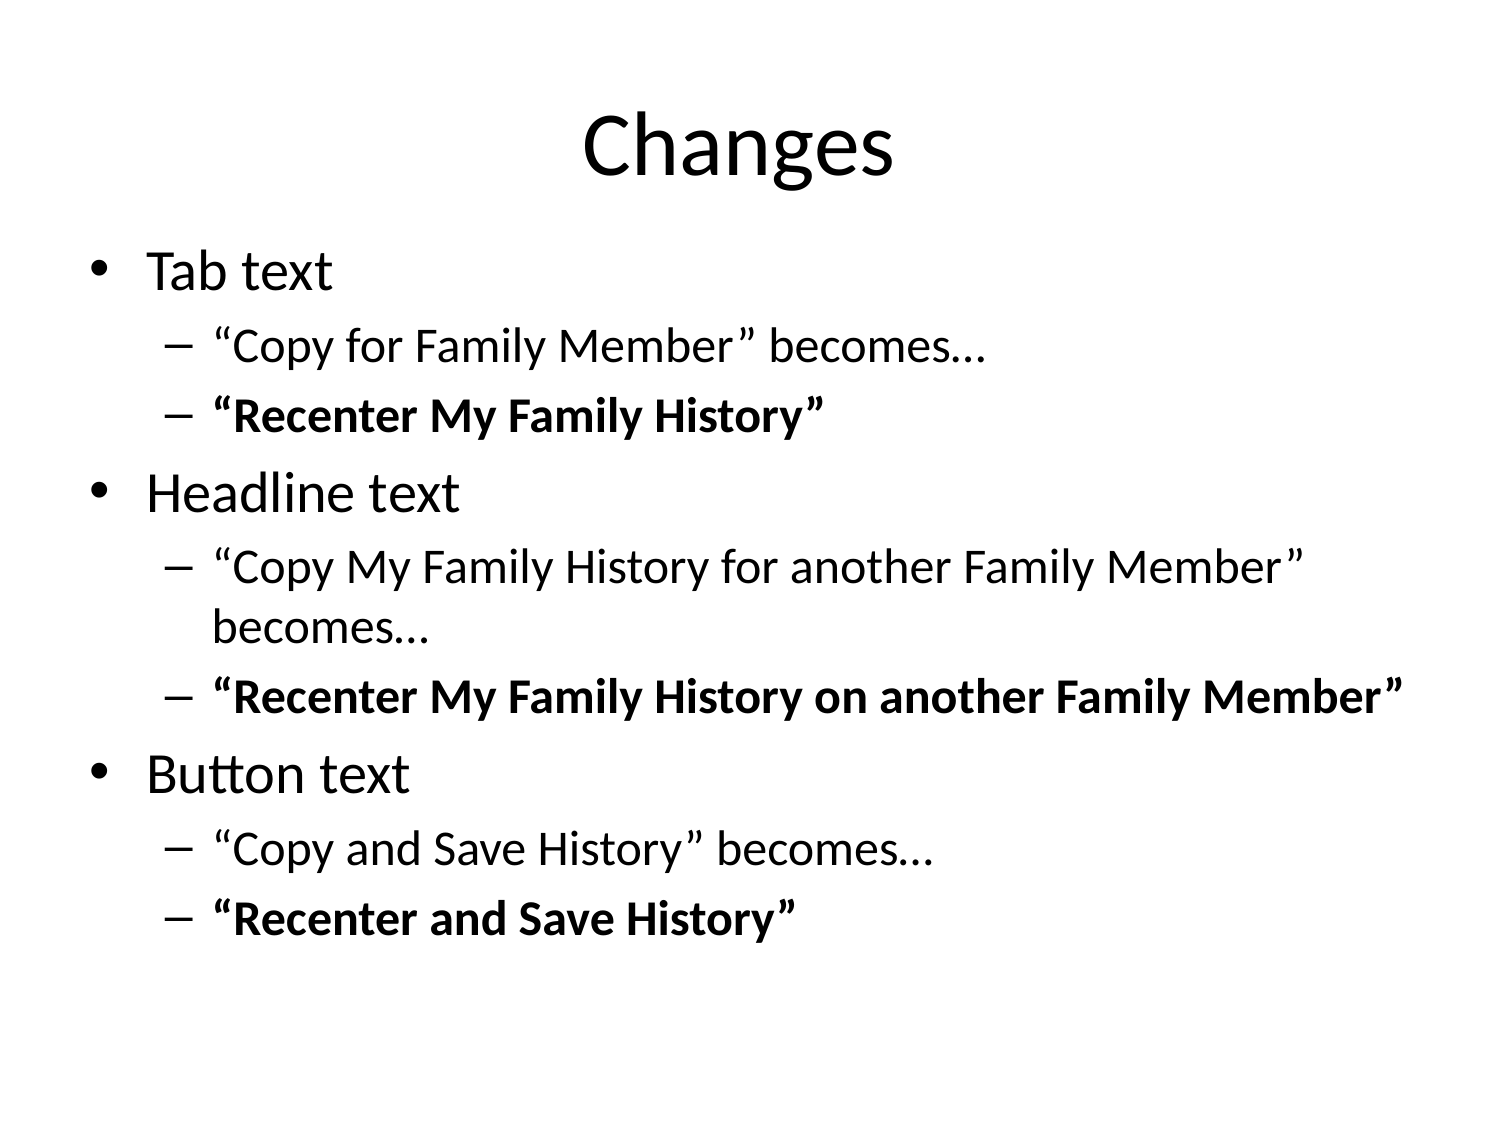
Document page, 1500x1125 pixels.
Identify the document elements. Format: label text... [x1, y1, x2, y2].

title Changes [74, 44, 1426, 233]
text_box Tab text “Copy for Family Member” becomes… “Recenter My Family History” Headline text “Copy My Family History for another Family Member” becomes… “Recenter My Family History on another Family Member” Button text “Copy and Save History” becomes… “Recenter and Save History” [74, 224, 1425, 1075]
